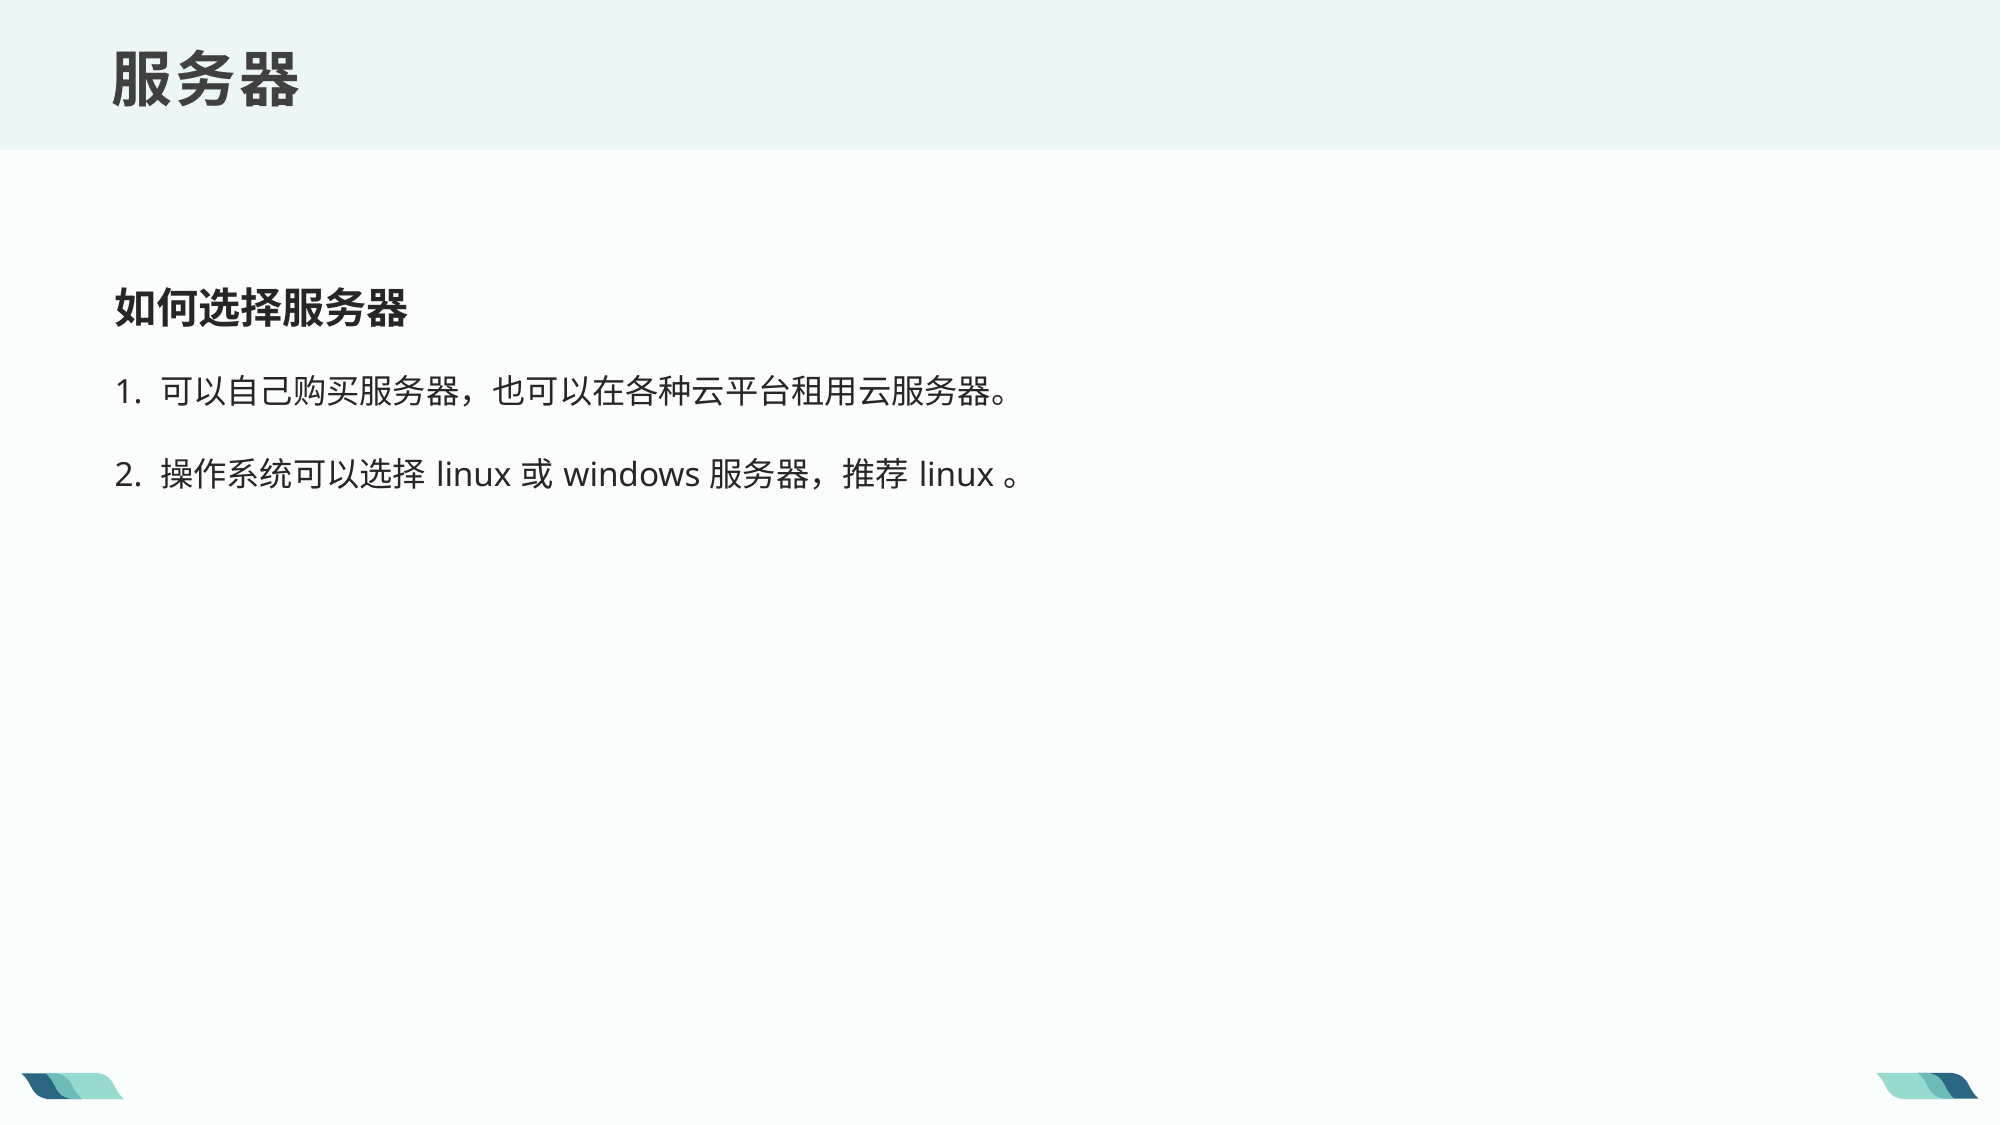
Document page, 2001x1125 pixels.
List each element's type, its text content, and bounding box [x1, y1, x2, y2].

text_box [0, 0, 2000, 151]
text_box 服务器 [99, 25, 1901, 125]
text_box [21, 1072, 1979, 1100]
text_box 如何选择服务器 [99, 267, 908, 343]
text_box 1. 可以自己购买服务器，也可以在各种云平台租用云服务器。 2. 操作系统可以选择linux或windows服务器，推荐linux。 [99, 342, 1935, 999]
